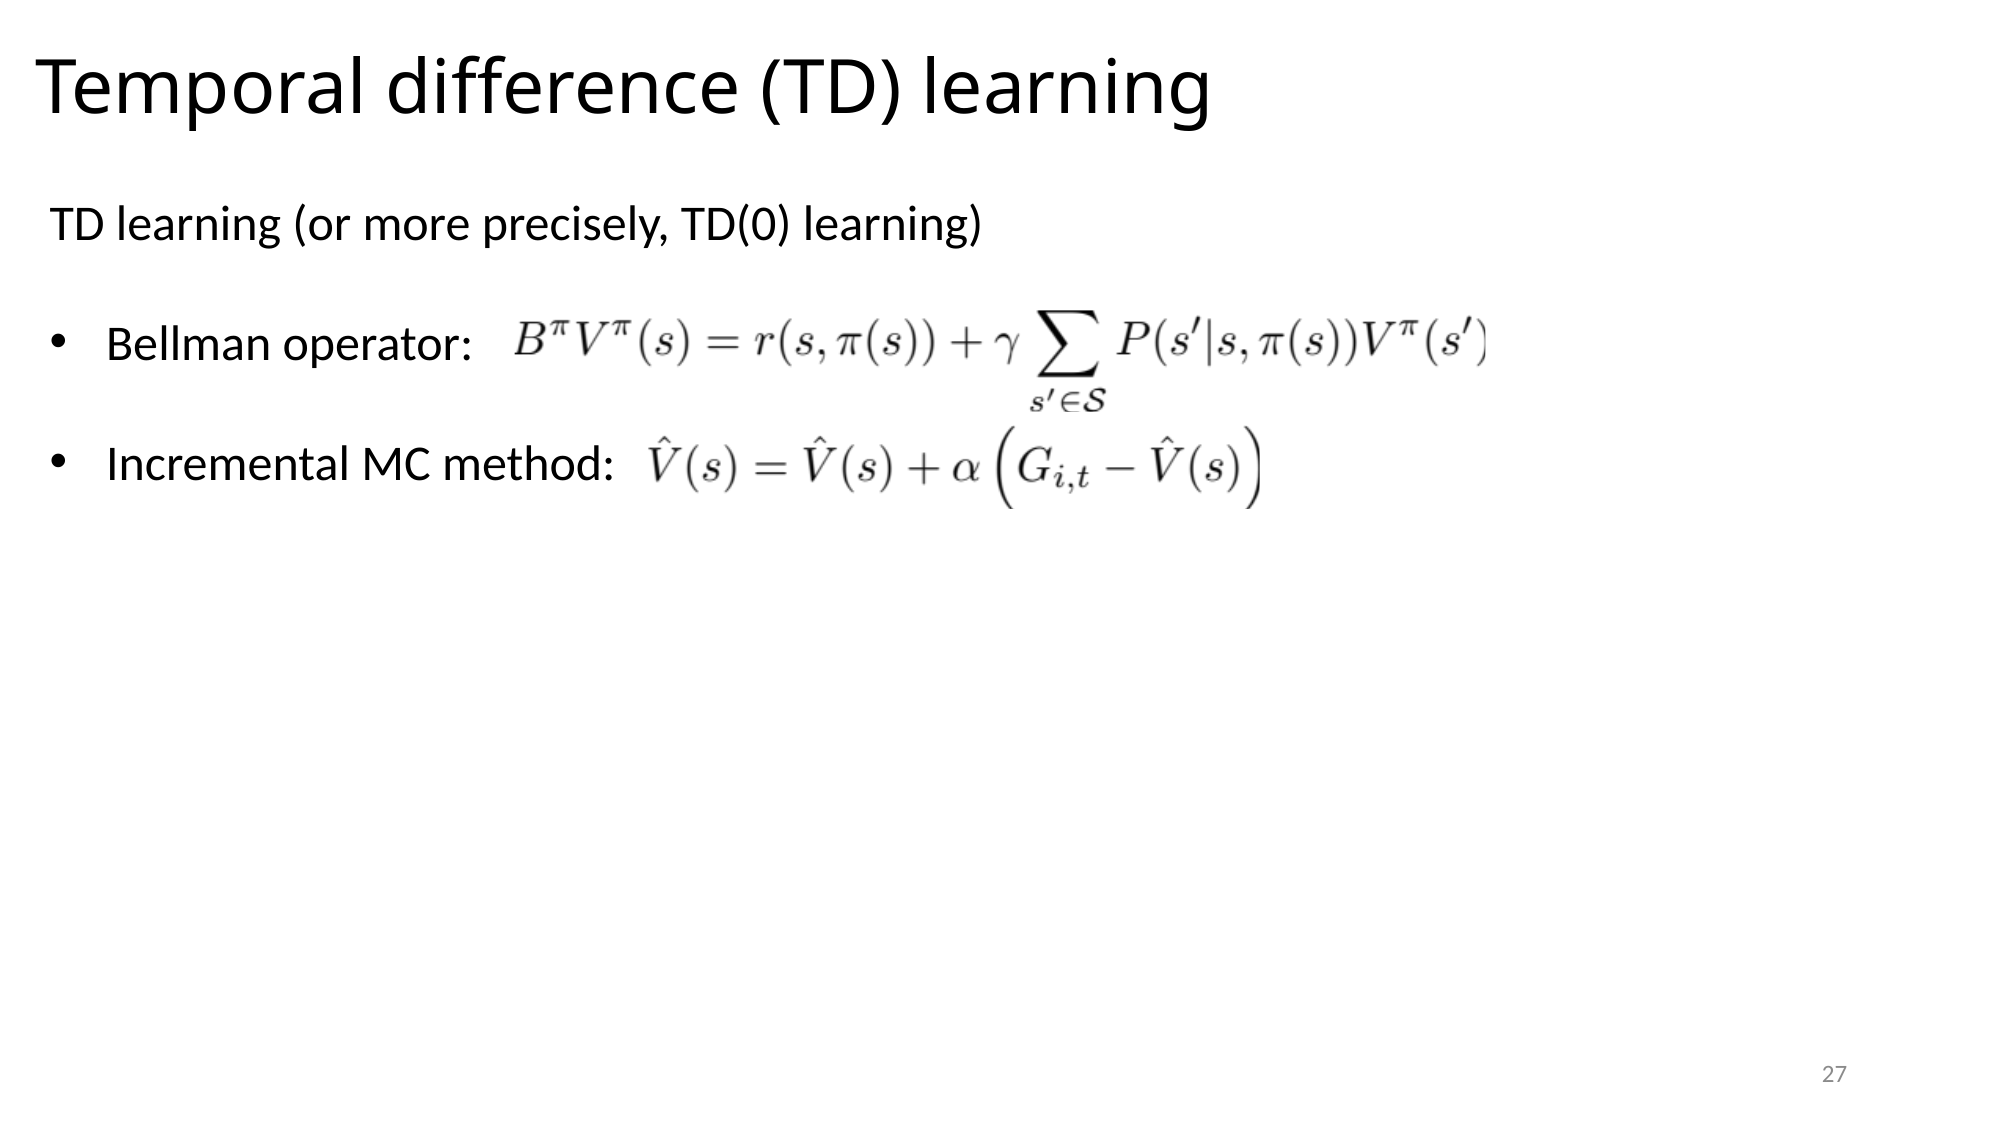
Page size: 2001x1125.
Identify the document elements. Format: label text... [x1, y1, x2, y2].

picture [647, 425, 1260, 509]
picture [514, 309, 1486, 412]
title Temporal difference (TD) learning [20, 0, 1444, 183]
text_box TD learning (or more precisely, TD(0) learning) Bellman operator: Incremental MC method: [34, 182, 1965, 678]
slide_number 27 [1412, 1042, 1863, 1103]
